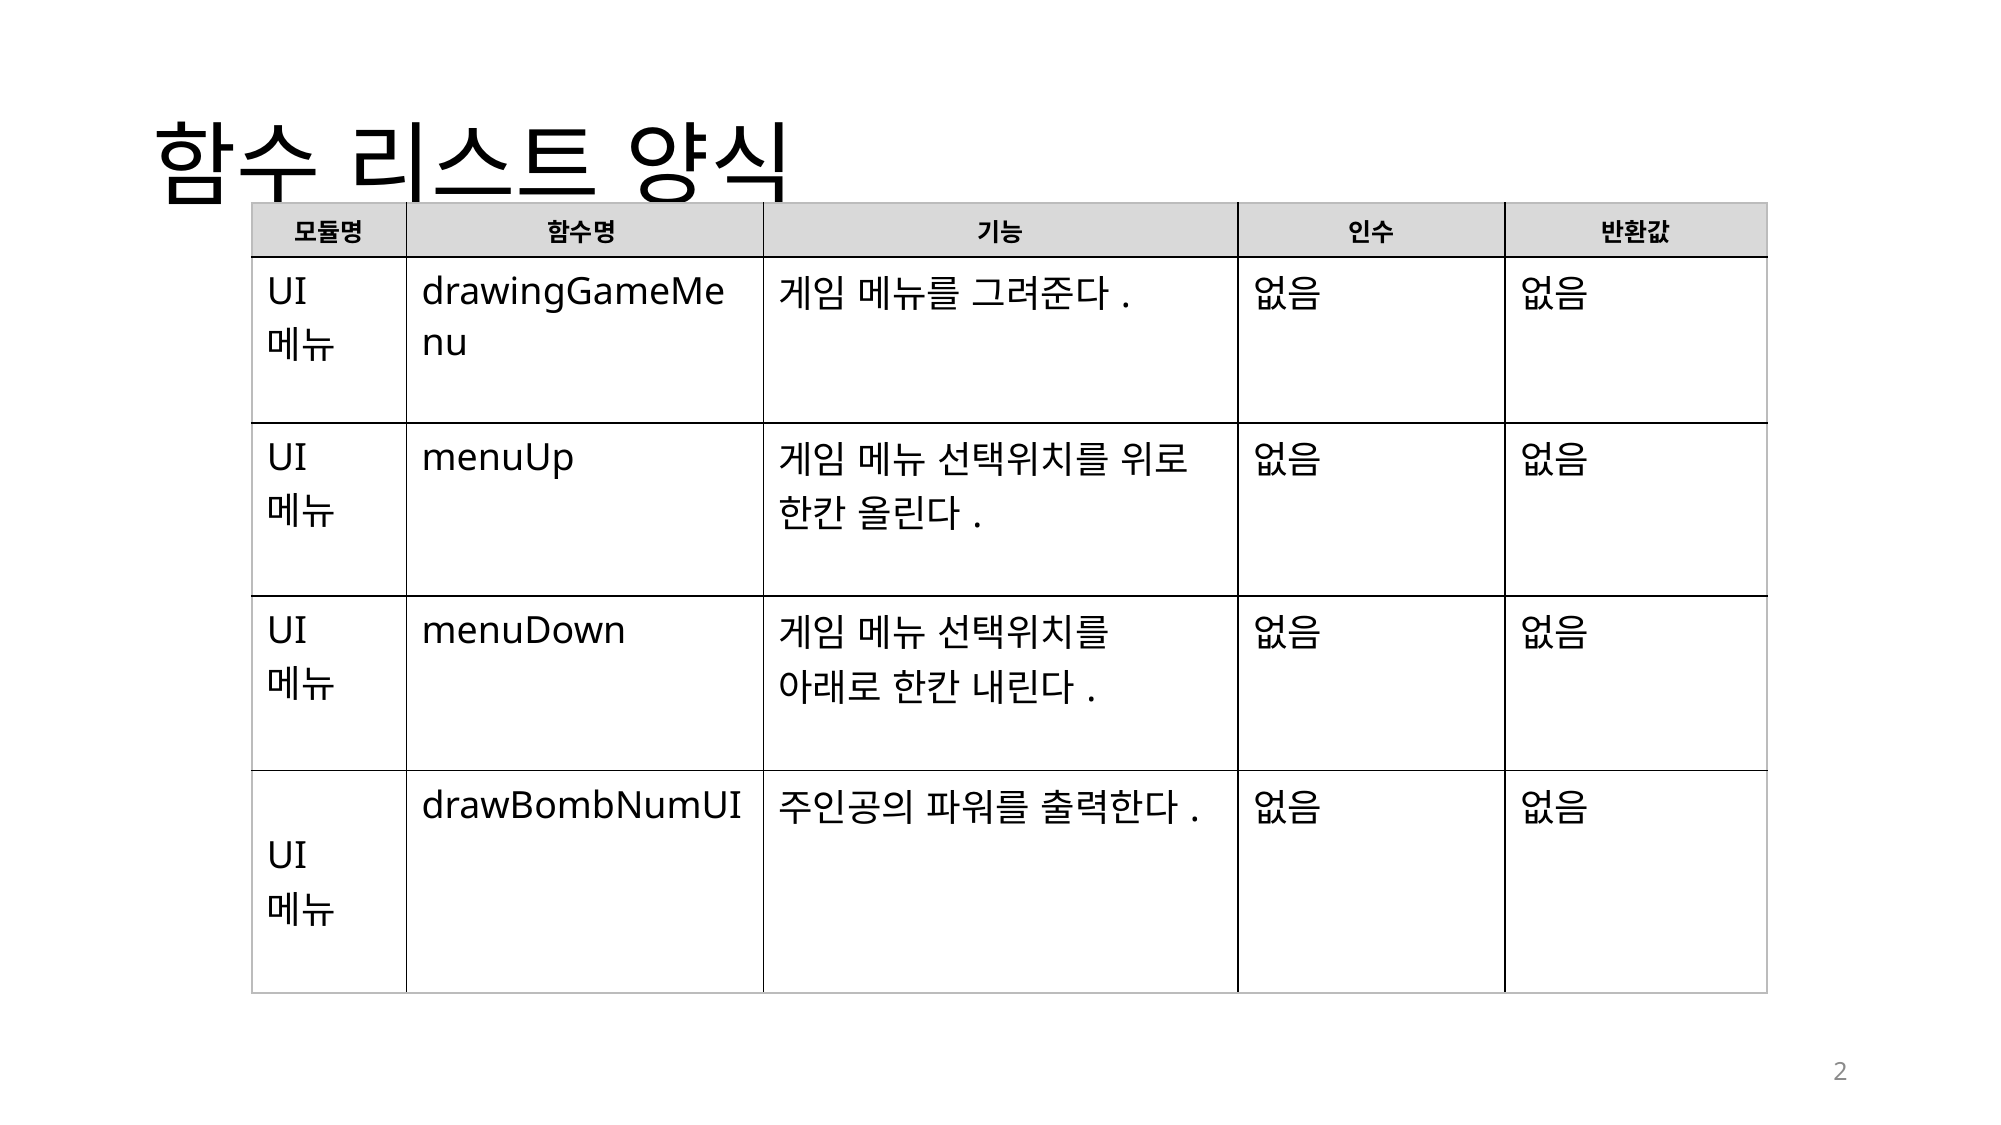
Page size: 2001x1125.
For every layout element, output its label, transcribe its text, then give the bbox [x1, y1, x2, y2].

table_cell UI 메뉴 [253, 258, 406, 422]
table_header 모듈명 [253, 204, 406, 256]
table_cell 없음 [1506, 258, 1766, 422]
title 함수 리스트 양식 [137, 59, 1863, 278]
table_cell 주인공의 파워를 출력한다. [764, 771, 1237, 992]
table_cell menuDown [407, 597, 763, 770]
table_cell UI 메뉴 [253, 771, 406, 992]
table_cell 없음 [1239, 424, 1504, 595]
table_cell UI 메뉴 [253, 424, 406, 595]
table_cell drawBombNumUI [407, 771, 763, 992]
table_header 인수 [1239, 204, 1504, 256]
table_cell 게임 메뉴를 그려준다. [764, 258, 1237, 422]
table_header 기능 [764, 204, 1237, 256]
table_cell 없음 [1506, 771, 1766, 992]
slide_number 2 [1412, 1042, 1863, 1103]
table_cell 없음 [1239, 258, 1504, 422]
table_cell 게임 메뉴 선택위치를 위로 한칸 올린다. [764, 424, 1237, 595]
table_header 반환값 [1506, 204, 1766, 256]
table_cell 없음 [1506, 424, 1766, 595]
table_cell 없음 [1239, 771, 1504, 992]
table_cell menuUp [407, 424, 763, 595]
table_header 함수명 [407, 204, 763, 256]
table_cell UI 메뉴 [253, 597, 406, 770]
table_cell 게임 메뉴 선택위치를 아래로 한칸 내린다. [764, 597, 1237, 770]
table_cell drawingGameMenu [407, 258, 763, 422]
table_cell 없음 [1239, 597, 1504, 770]
table_cell 없음 [1506, 597, 1766, 770]
